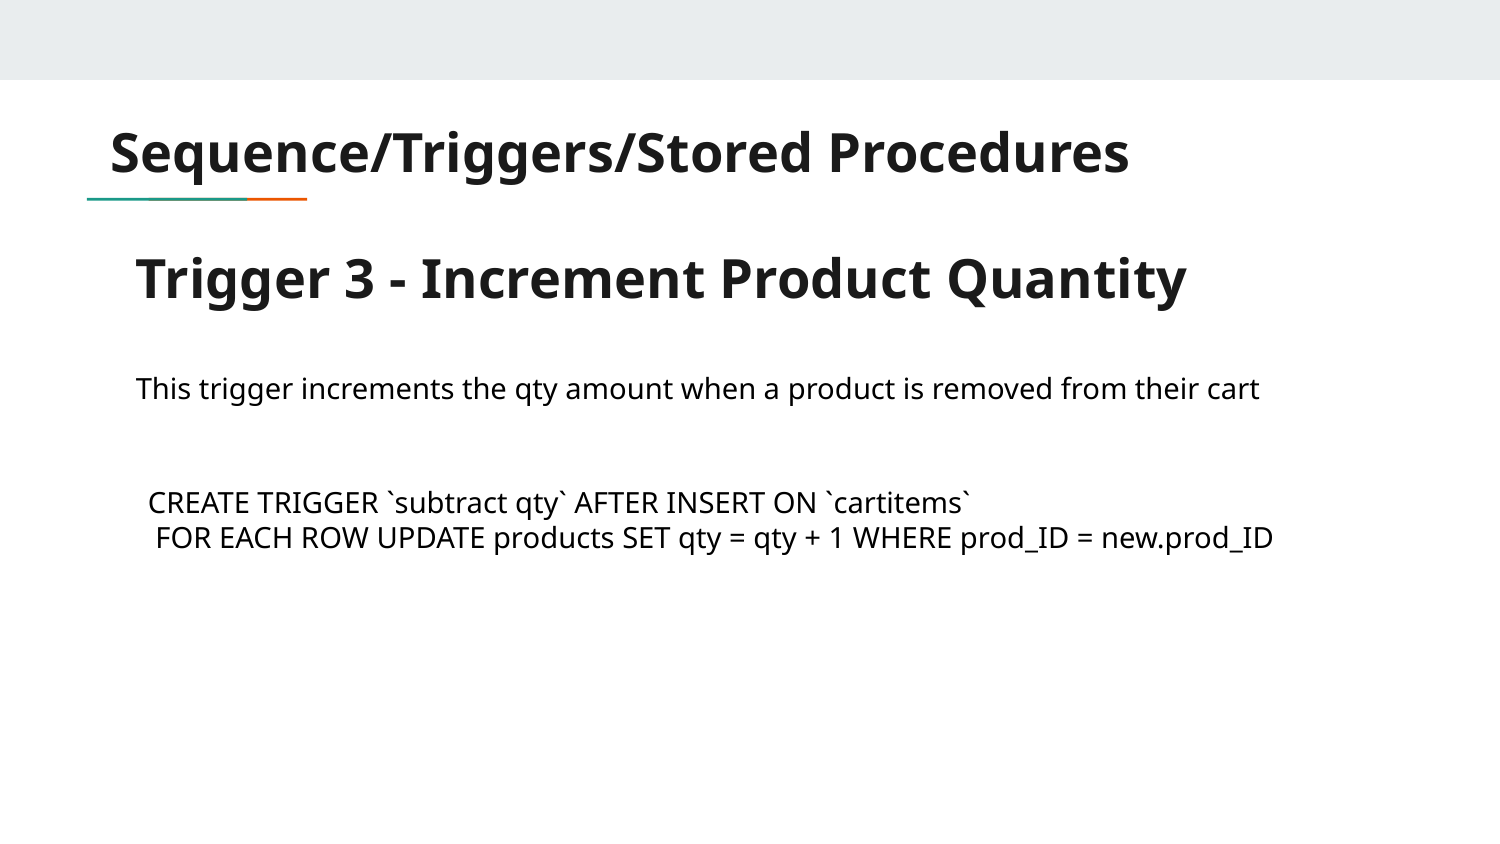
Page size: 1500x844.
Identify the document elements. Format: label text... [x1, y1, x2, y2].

text_box Trigger 3 - Increment Product Quantity [120, 229, 1500, 325]
text_box This trigger increments the qty amount when a product is removed from their cart [120, 355, 1322, 421]
text_box Sequence/Triggers/Stored Procedures [95, 103, 1475, 198]
text_box CREATE TRIGGER `subtract qty` AFTER INSERT ON `cartitems` FOR EACH ROW UPDATE products SET qty = qty + 1 WHERE prod_ID = new.prod_ID [132, 469, 1368, 570]
